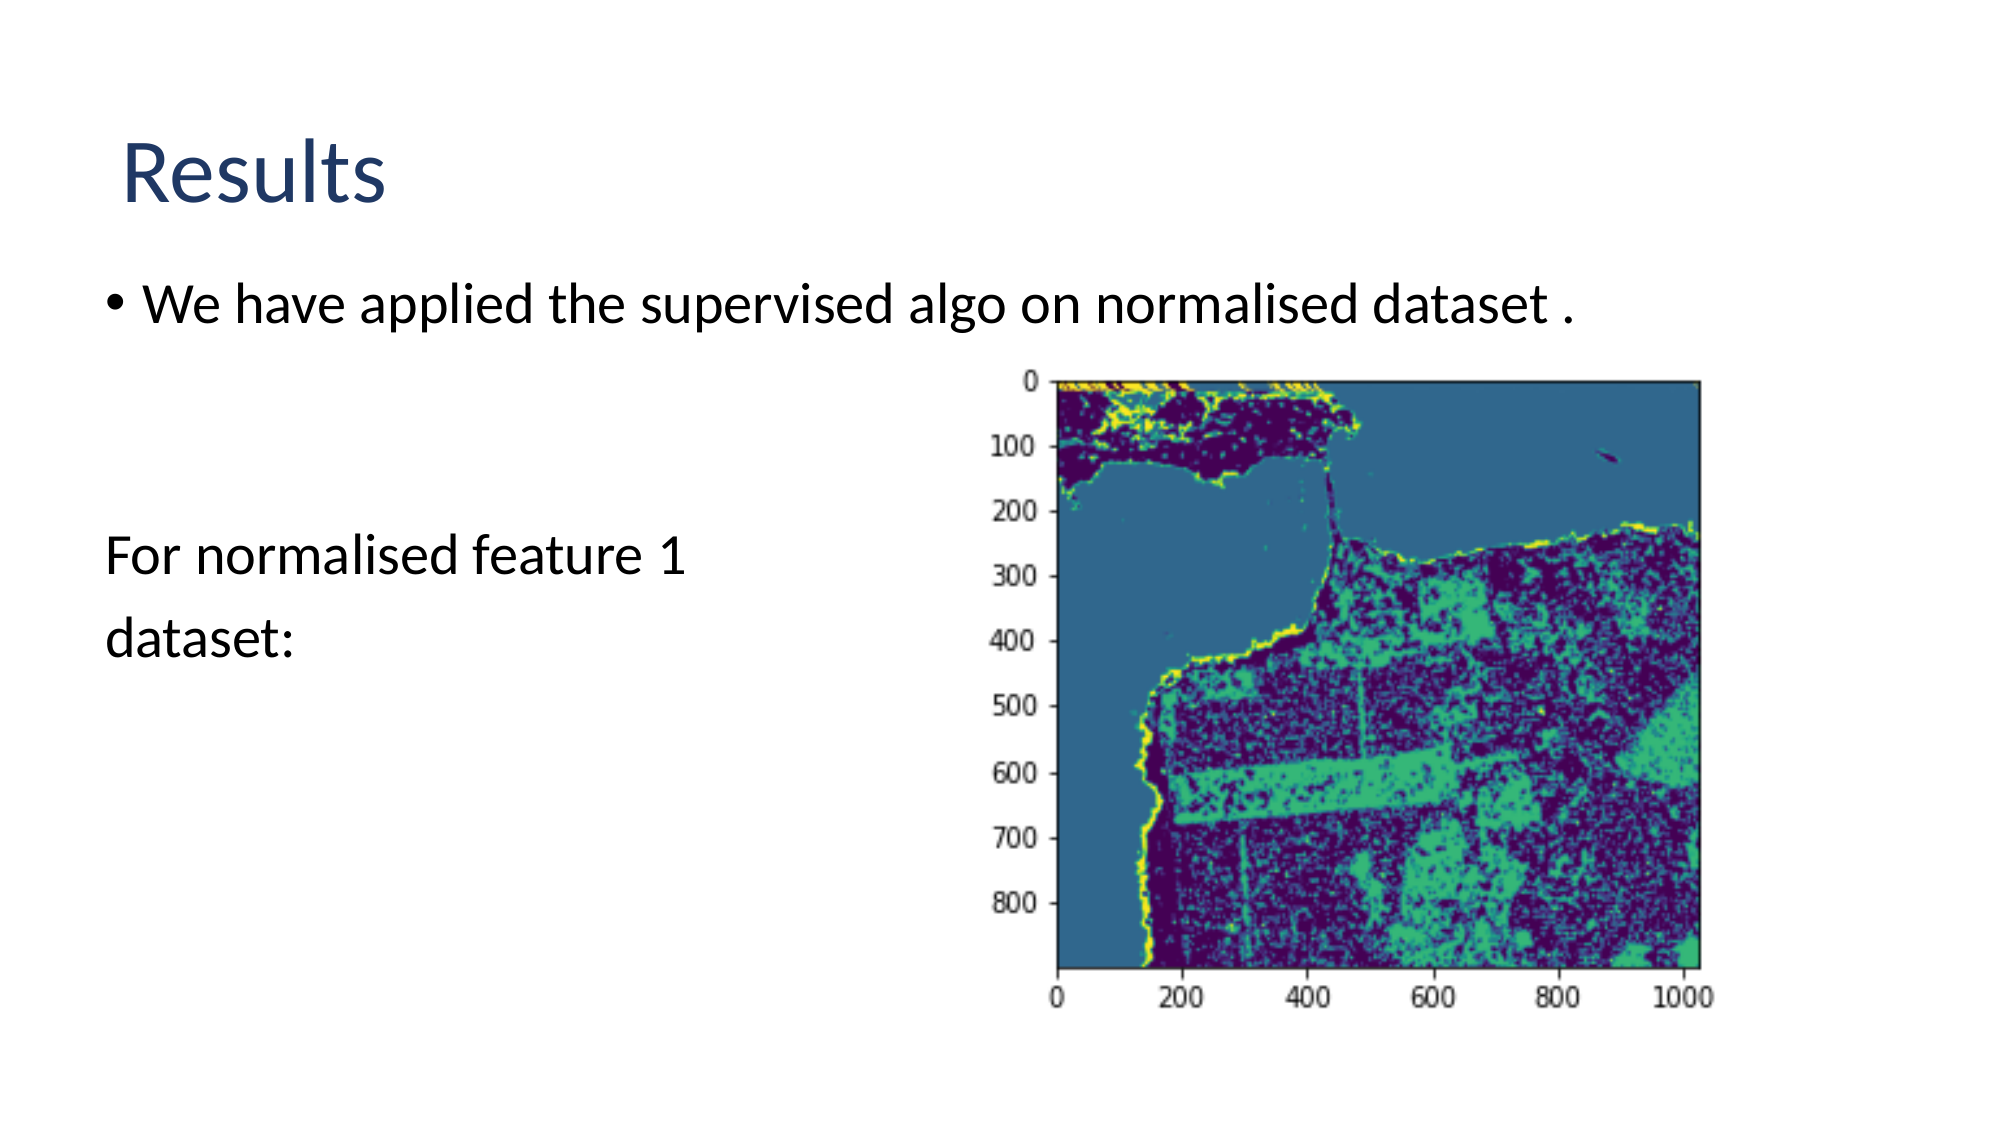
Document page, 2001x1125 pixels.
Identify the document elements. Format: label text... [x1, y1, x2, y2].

picture [968, 349, 1733, 1030]
list We have applied the supervised algo on normalised dataset . For normalised feature 1 dataset: [90, 265, 1816, 980]
title Results [106, 64, 1832, 282]
